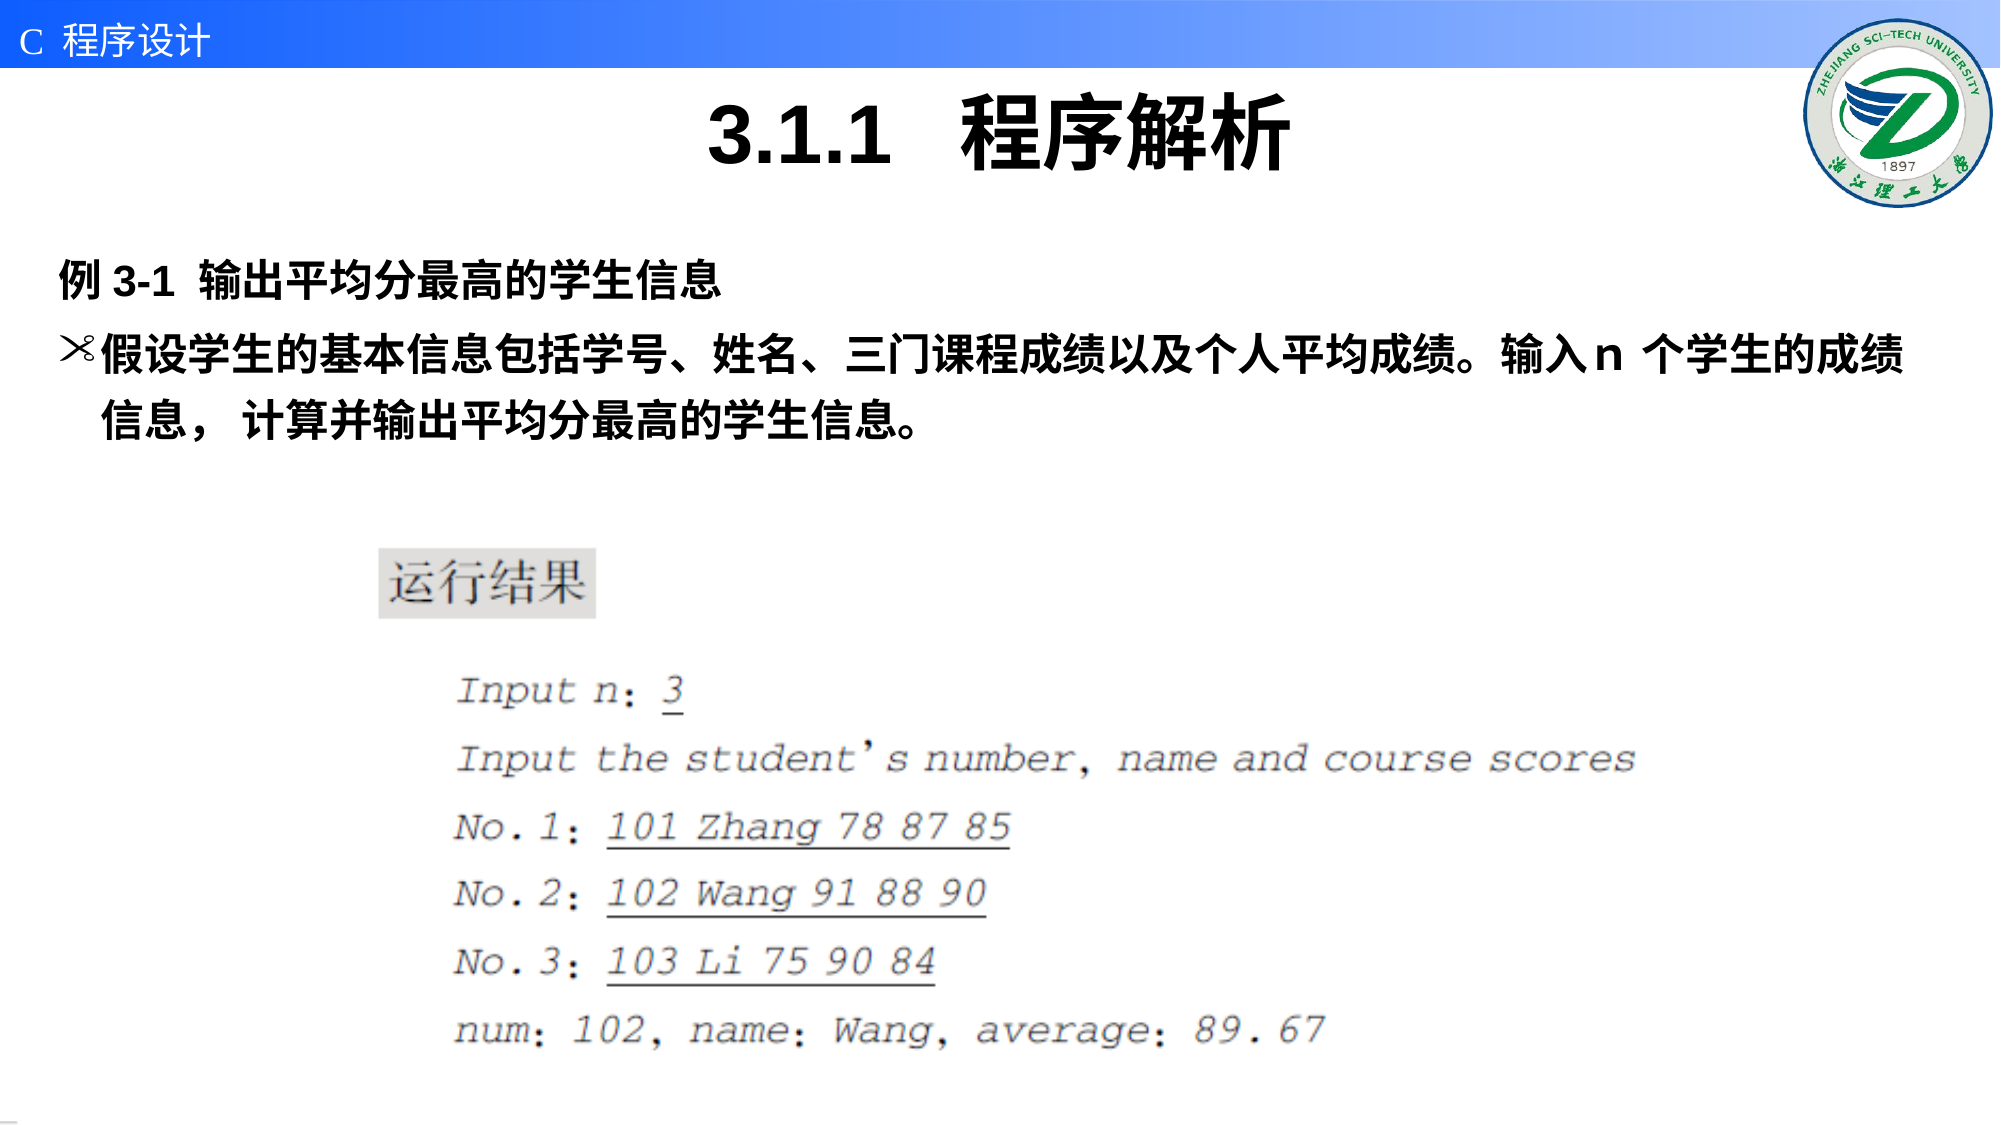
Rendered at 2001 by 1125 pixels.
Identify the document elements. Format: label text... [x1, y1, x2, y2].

picture [0, 0, 2001, 1125]
title 3.1.1 程序解析 [579, 69, 1421, 191]
list 例3-1 输出平均分最高的学生信息 假设学生的基本信息包括学号、姓名、三门课程成绩以及个人平均成绩。输入ｎ 个学生的成绩信息， 计算并输出平均分最高的学生信息。 [43, 231, 1945, 718]
title 3.1.2 结构的概念与定义 [305, 1, 311, 68]
